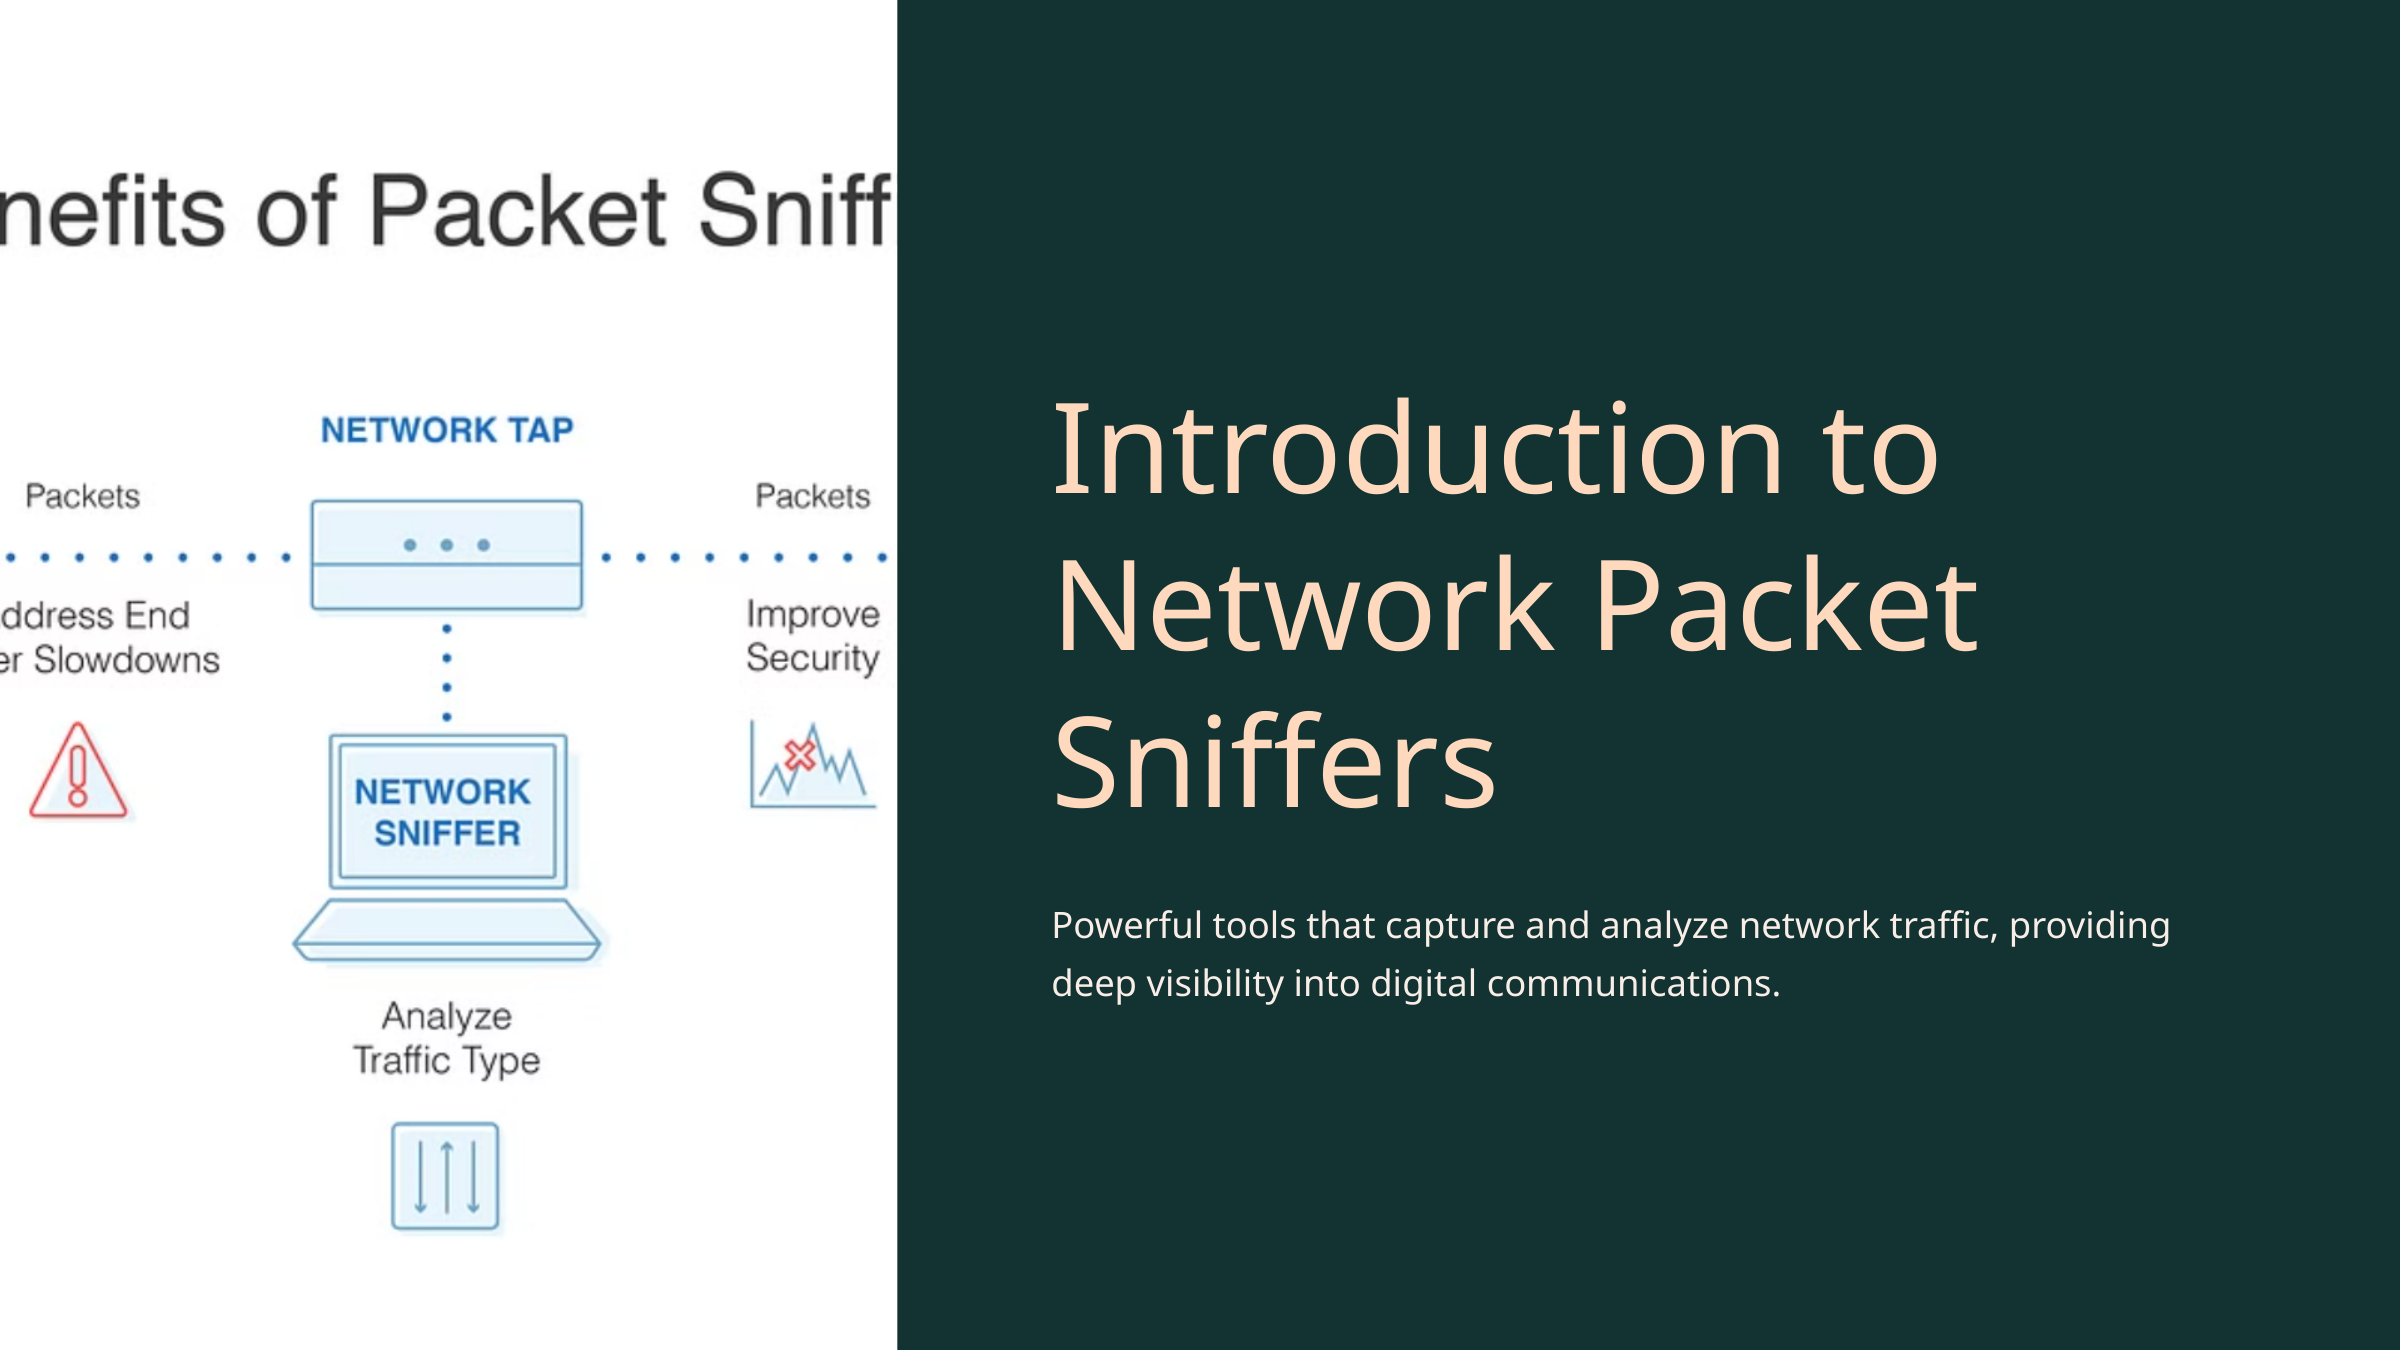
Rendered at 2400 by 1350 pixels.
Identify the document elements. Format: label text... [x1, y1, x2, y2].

text_box Powerful tools that capture and analyze network traffic, providing deep visibility into digital communications. [1036, 879, 2264, 997]
picture [0, 0, 899, 1350]
text_box [899, 0, 2400, 1350]
text_box Introduction to Network Packet Sniffers [1036, 353, 2264, 826]
